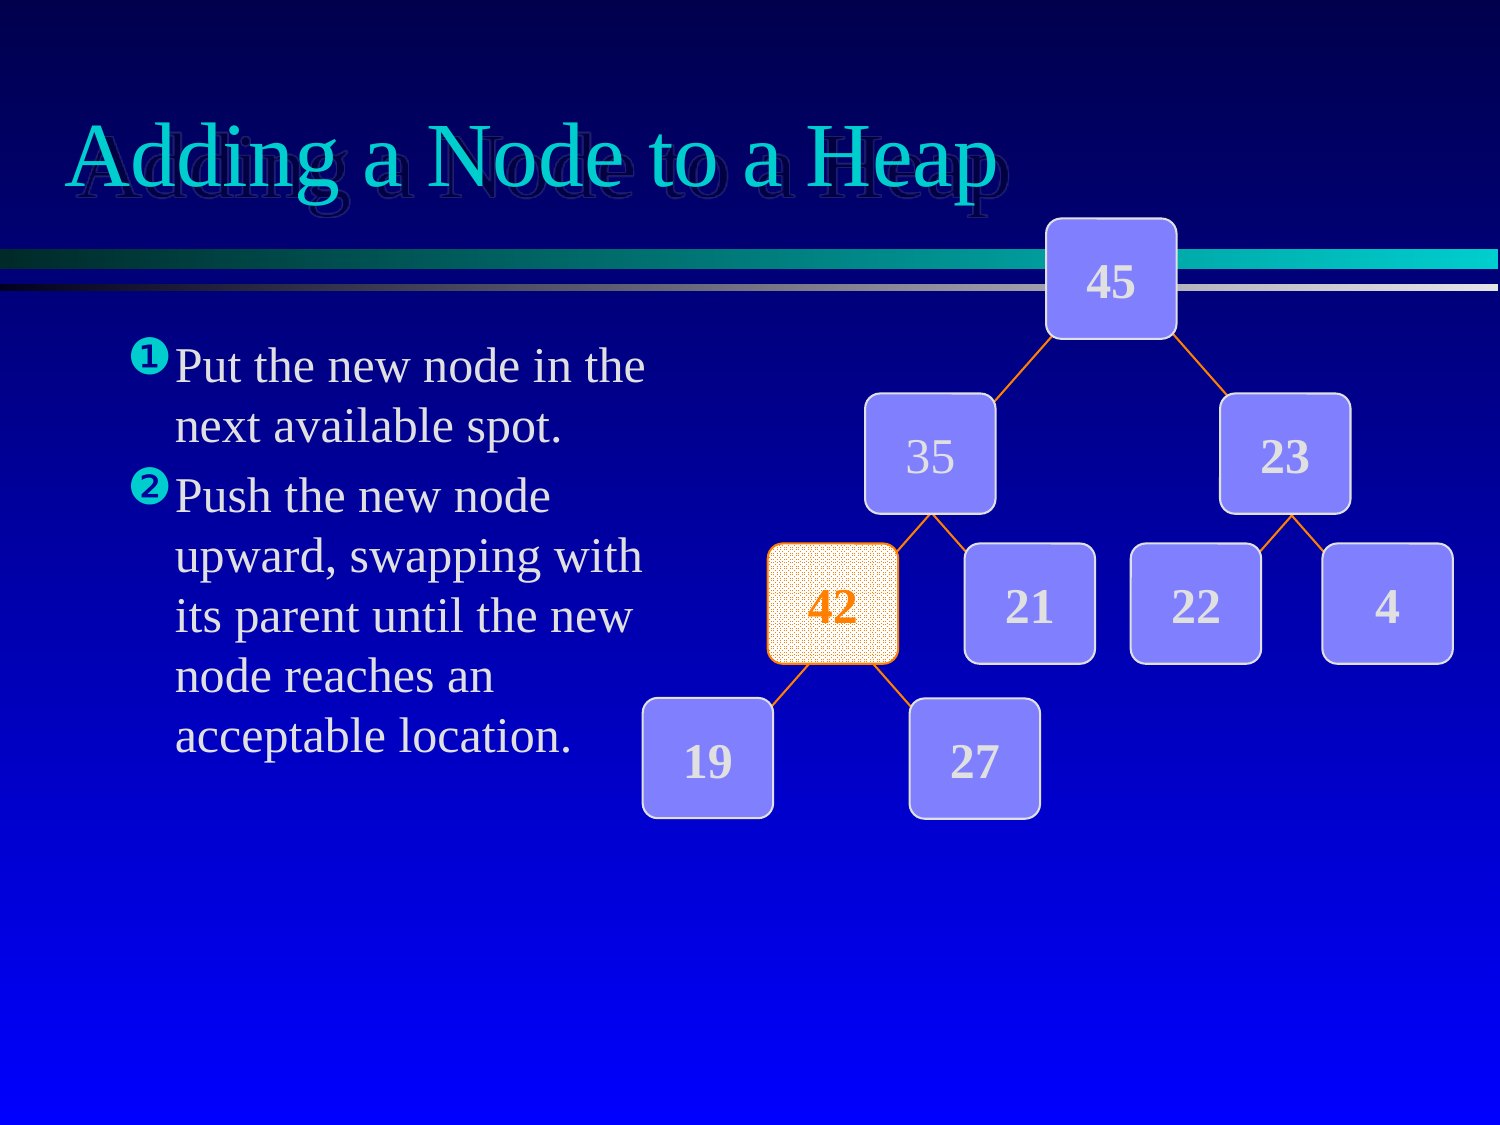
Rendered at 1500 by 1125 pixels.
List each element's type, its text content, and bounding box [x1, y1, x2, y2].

title Adding a Node to a Heap [50, 56, 1325, 244]
picture [146, 250, 919, 257]
text_box 42 [767, 543, 899, 664]
text_box 4 [1322, 543, 1453, 664]
text_box 22 [1130, 543, 1262, 664]
text_box 35 [865, 393, 996, 514]
text_box 27 [909, 698, 1041, 819]
text_box 23 [1220, 393, 1351, 514]
list Put the new node in the next available spot. Push the new node upward, swapping with its parent until the new node reaches an acceptable location. [112, 324, 698, 935]
text_box 45 [1046, 218, 1177, 339]
text_box 19 [642, 697, 774, 819]
text_box 21 [964, 543, 1096, 664]
